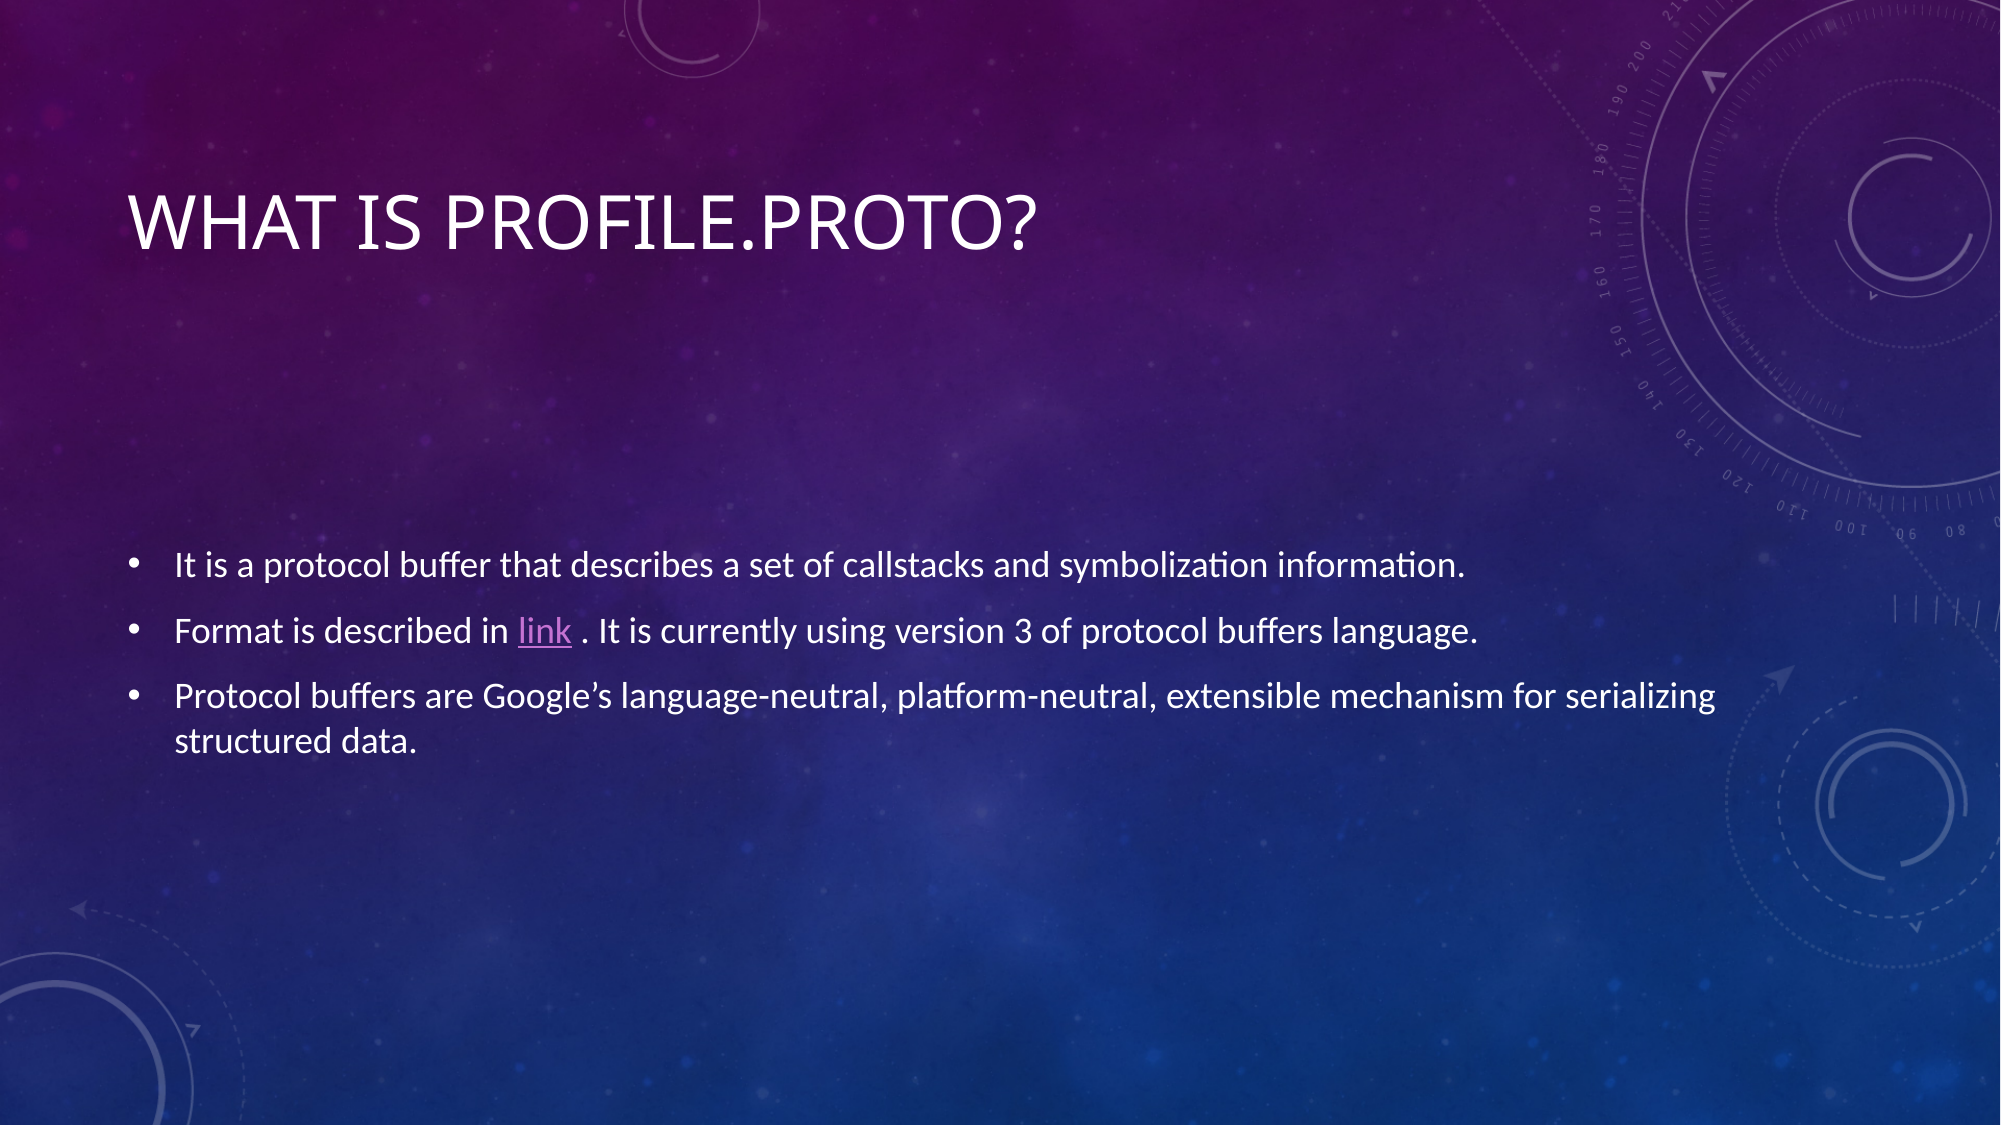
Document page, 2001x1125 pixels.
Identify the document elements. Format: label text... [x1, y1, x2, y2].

title What is profile.proto? [112, 99, 1775, 339]
picture [0, 0, 2001, 1125]
list It is a protocol buffer that describes a set of callstacks and symbolization information. Format is described in link . It is currently using version 3 of protocol buffers language. Protocol buffers are Google’s language-neutral, platform-neutral, extensible mechanism for serializing structured data. [112, 351, 1775, 950]
